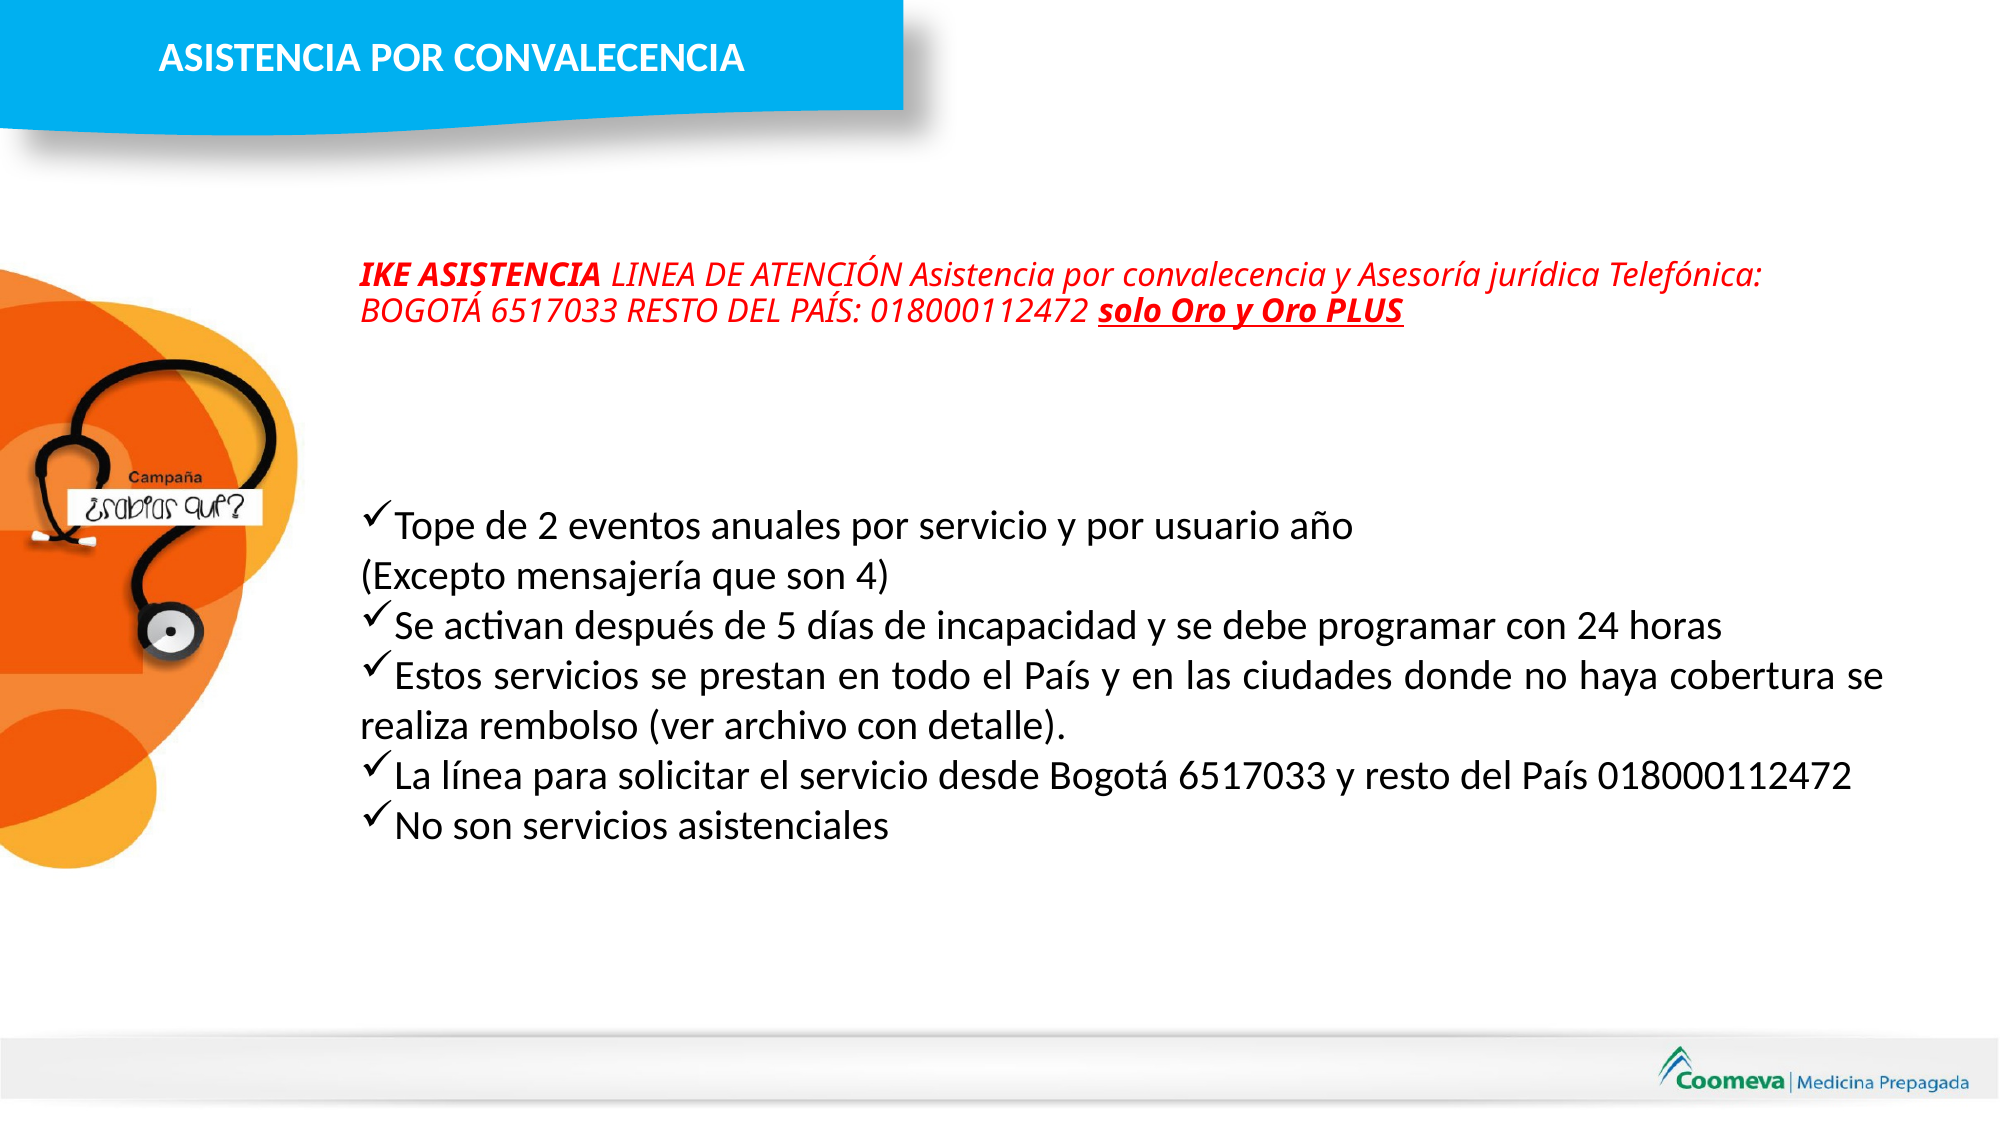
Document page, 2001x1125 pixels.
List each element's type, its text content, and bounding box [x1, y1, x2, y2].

list Tope de 2 eventos anuales por servicio y por usuario año (Excepto mensajería que son 4) Se activan después de 5 días de incapacidad y se debe programar con 24 horas Estos servicios se prestan en todo el País y en las ciudades donde no haya cobertura se realiza rembolso (ver archivo con detalle). La línea para solicitar el servicio desde Bogotá 6517033 y resto del País 018000112472 No son servicios asistenciales [345, 490, 1900, 987]
picture [0, 0, 2000, 1125]
title IKE ASISTENCIA LINEA DE ATENCIÓN Asistencia por convalecencia y Asesoría jurídica Telefónica: BOGOTÁ 6517033 RESTO DEL PAÍS: 018000112472 solo Oro y Oro PLUS [345, 215, 1853, 413]
text_box ASISTENCIA POR CONVALECENCIA [0, 0, 904, 136]
